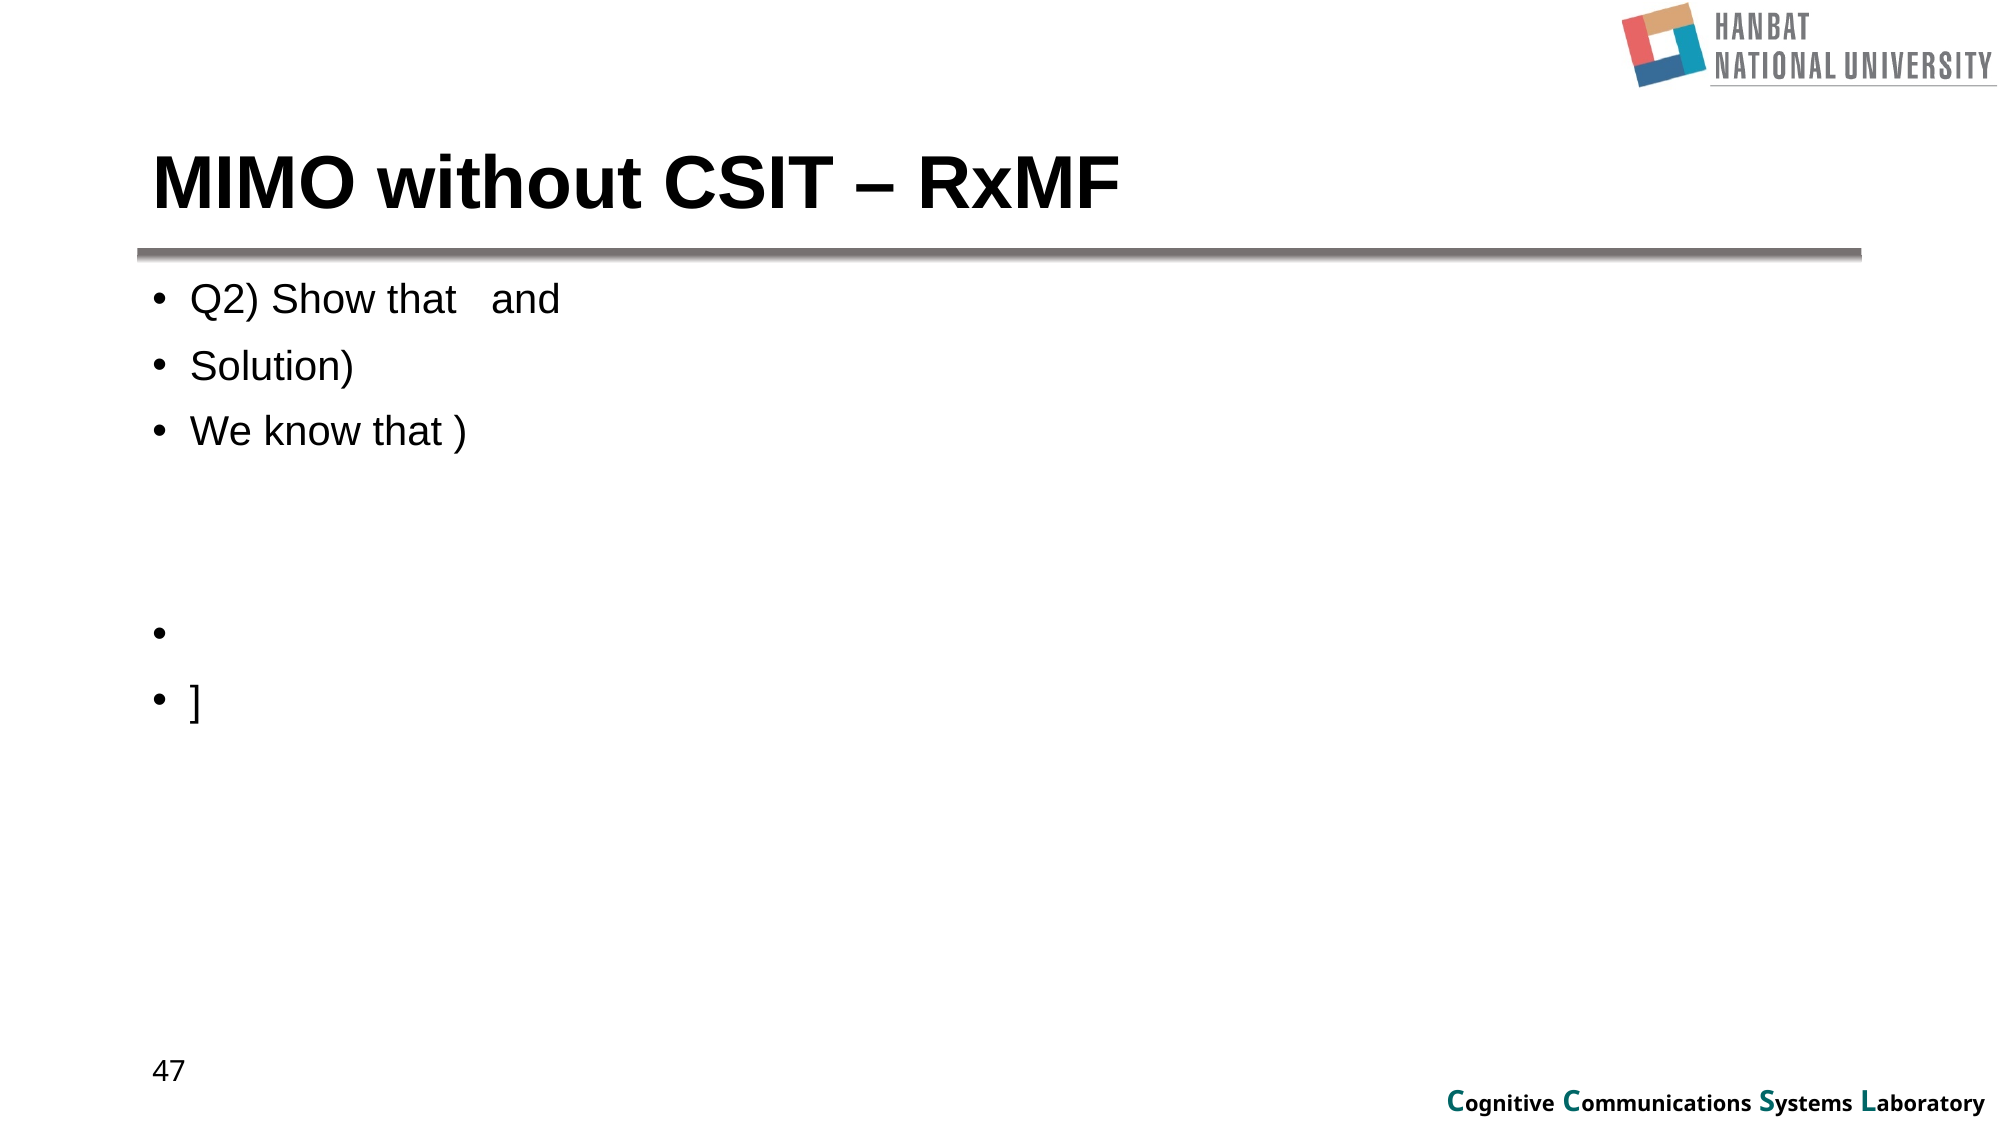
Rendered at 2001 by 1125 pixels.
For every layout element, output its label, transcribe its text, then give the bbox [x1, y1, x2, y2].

slide_number 47 [137, 1042, 357, 1103]
picture [1621, 2, 1998, 90]
title MIMO without CSIT – RxMF [137, 127, 1863, 240]
